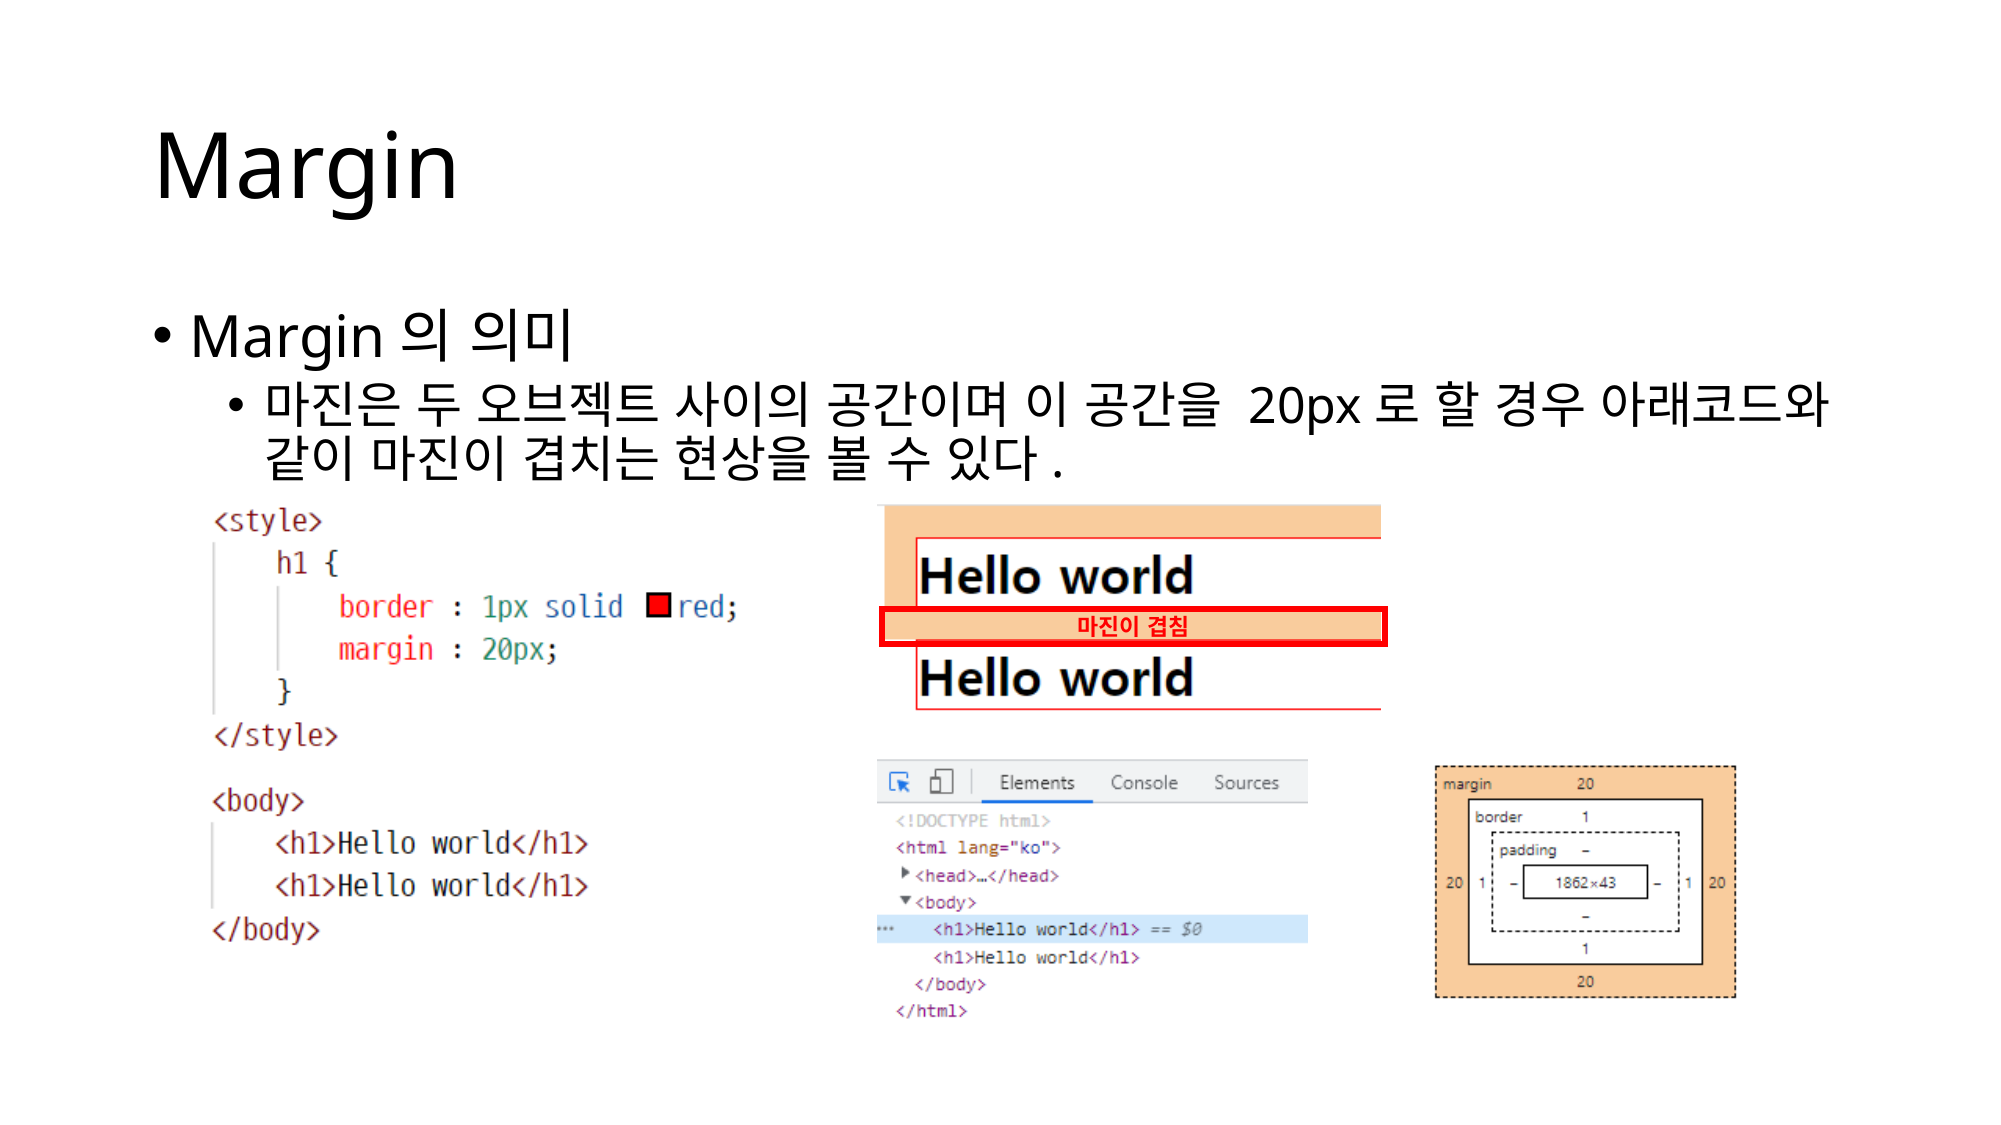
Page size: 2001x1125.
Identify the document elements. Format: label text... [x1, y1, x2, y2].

text_box 마진이 겹침 [1381, 608, 1386, 645]
title Margin [137, 59, 1863, 278]
picture [877, 503, 1381, 748]
picture [205, 497, 742, 755]
picture [877, 758, 1308, 1036]
list Margin의 의미 마진은 두 오브젝트 사이의 공간이며 이 공간을 20px로 할 경우 아래코드와 같이 마진이 겹치는 현상을 볼 수 있다. [137, 299, 1863, 1014]
picture [1426, 758, 1741, 1003]
picture [205, 780, 601, 953]
